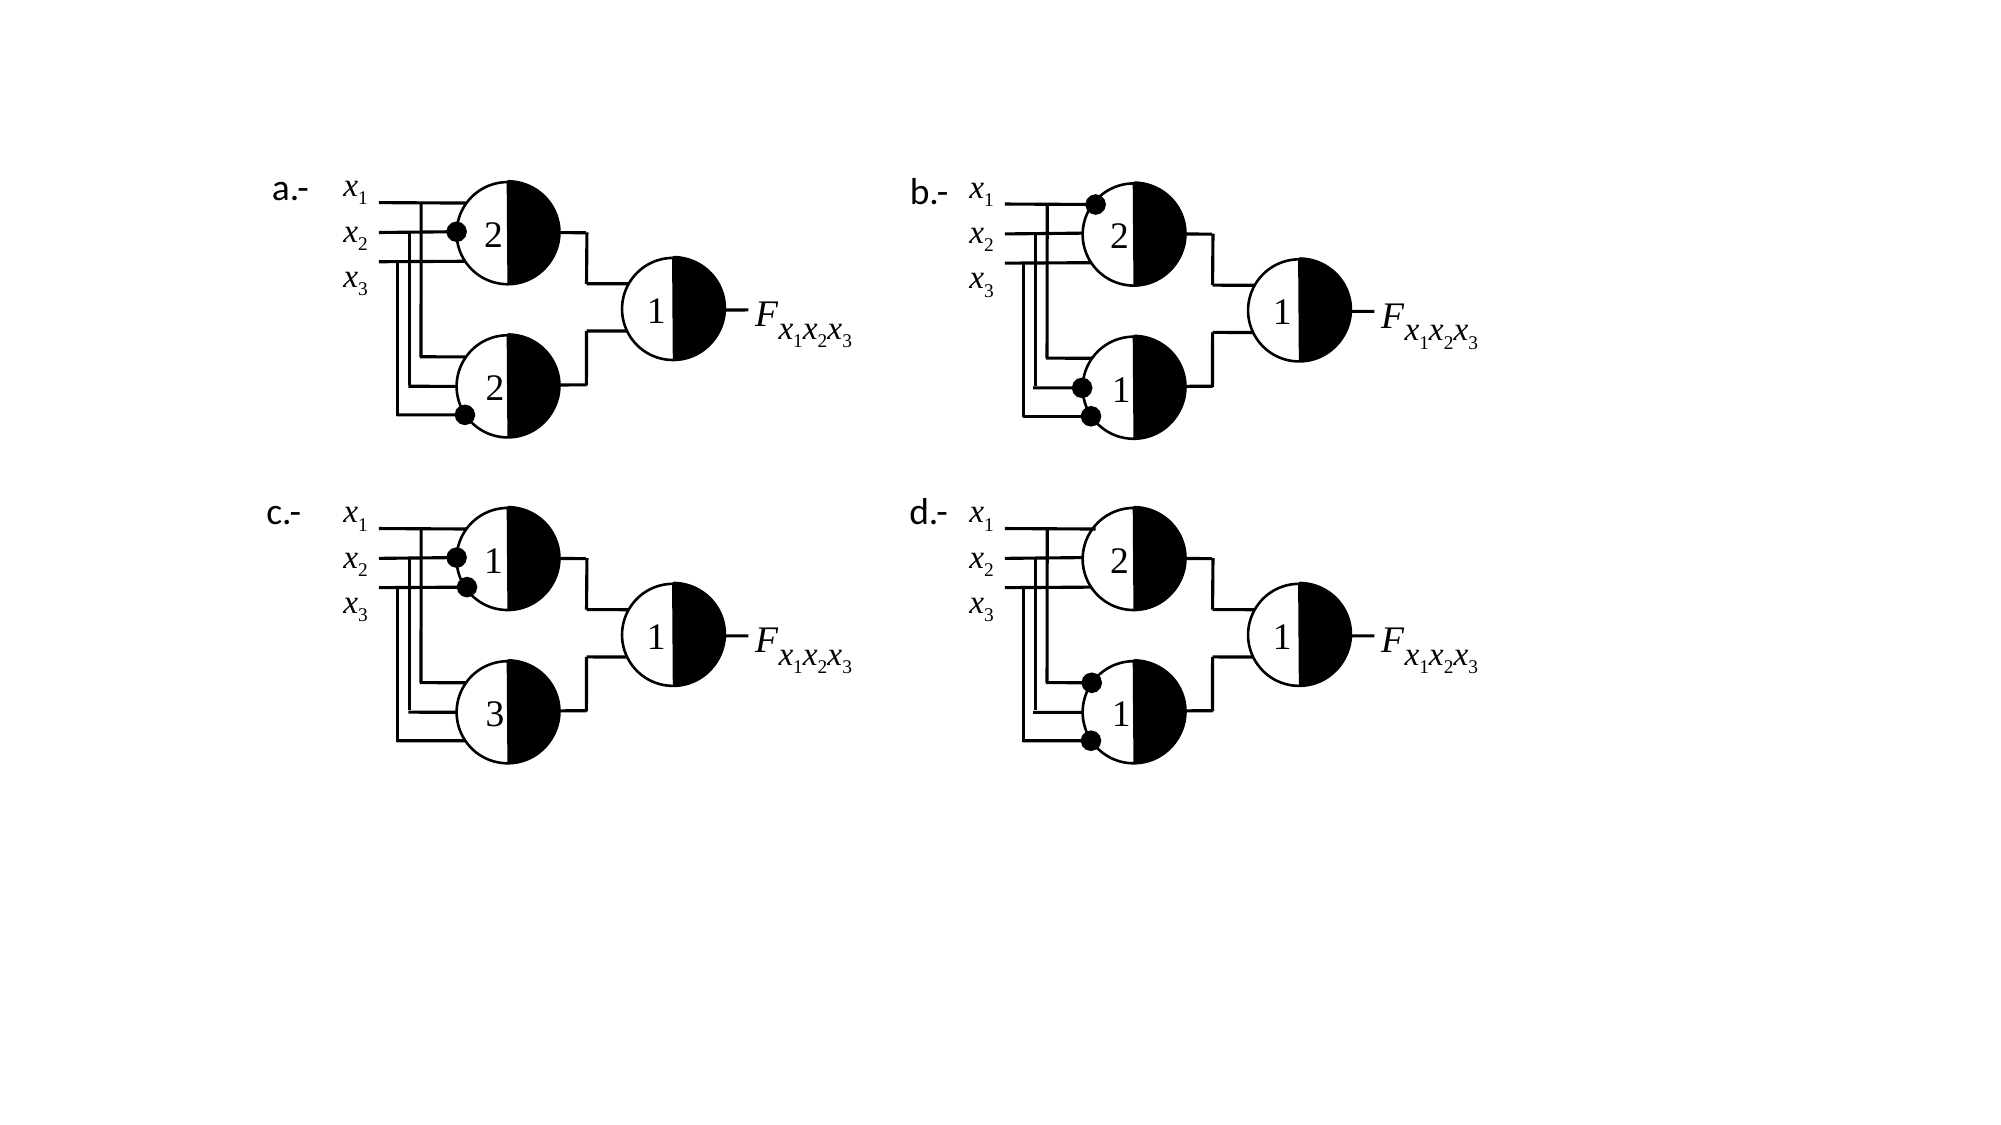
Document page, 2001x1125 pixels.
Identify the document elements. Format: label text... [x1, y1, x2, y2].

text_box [323, 155, 883, 438]
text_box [949, 481, 1509, 764]
text_box a.- [257, 155, 322, 216]
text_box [949, 157, 1509, 439]
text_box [323, 481, 883, 764]
text_box b.- [895, 159, 945, 219]
text_box c.- [251, 479, 317, 540]
text_box d.- [894, 479, 964, 540]
